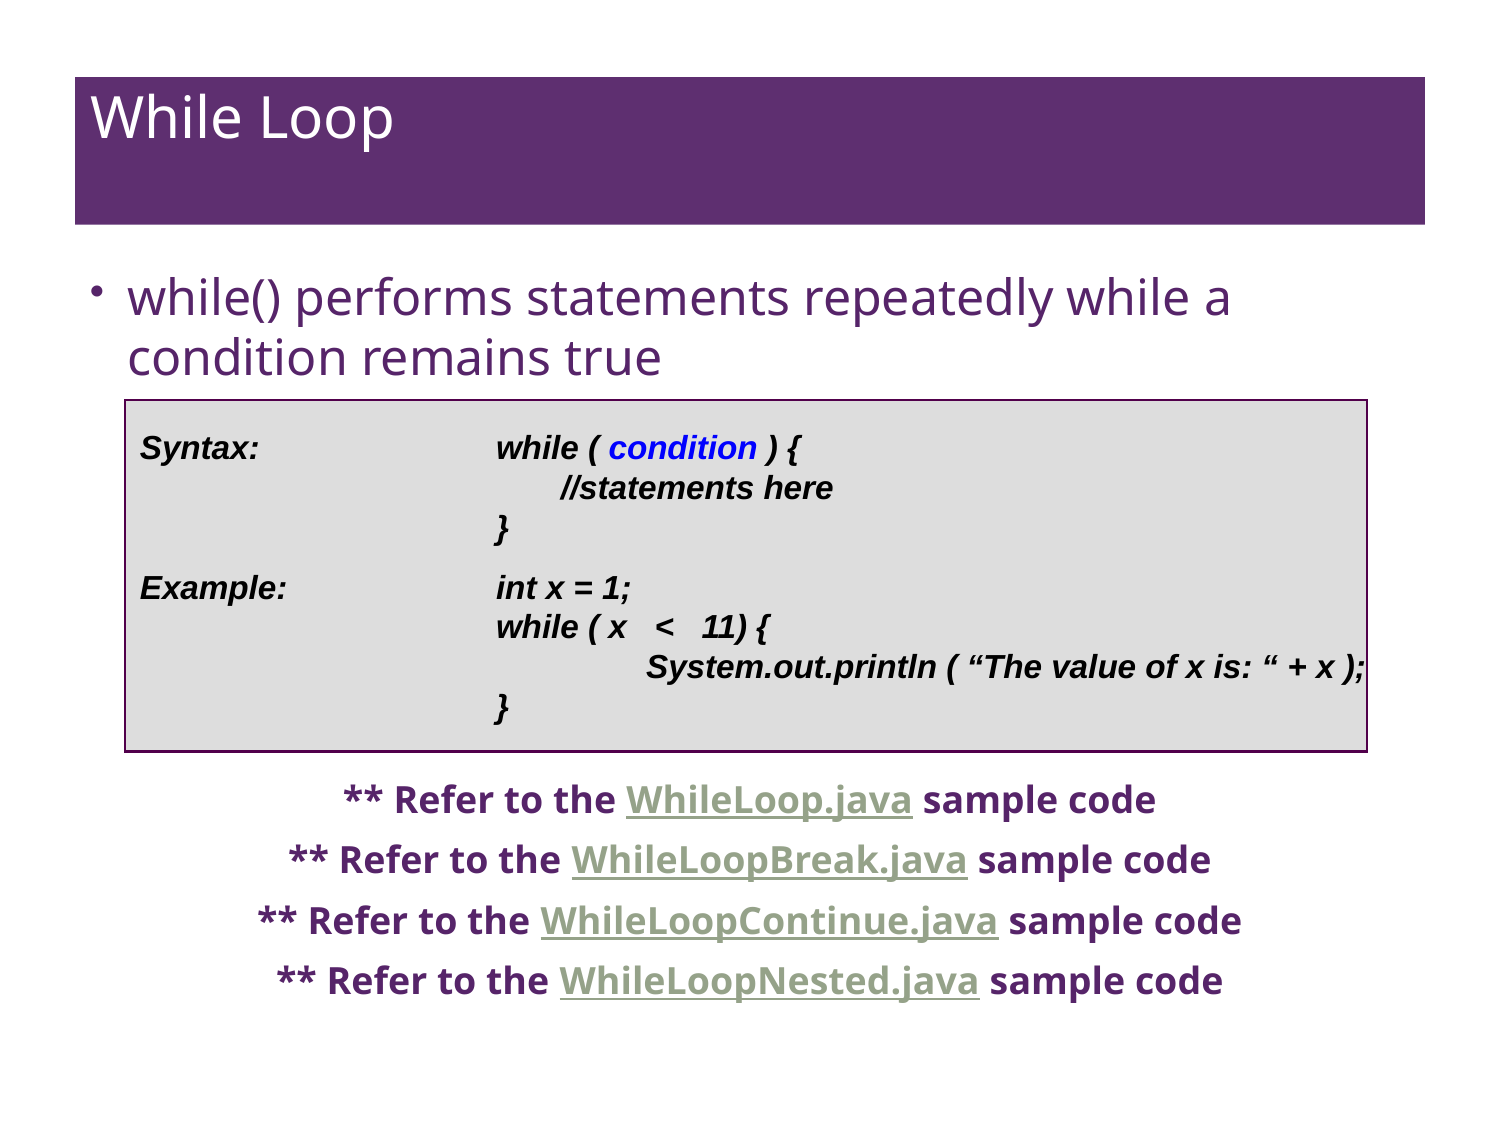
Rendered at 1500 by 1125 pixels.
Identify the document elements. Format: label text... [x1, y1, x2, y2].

text_box Syntax: while ( condition ) { //statements here } Example: int x = 1; while ( x < 11) { System.out.println ( “The value of x is: “ + x ); } [124, 399, 1367, 752]
list while() performs statements repeatedly while a condition remains true ** Refer to the WhileLoop.java sample code ** Refer to the WhileLoopBreak.java sample code ** Refer to the WhileLoopContinue.java sample code ** Refer to the WhileLoopNested.java sample code [74, 258, 1426, 1087]
title While Loop [74, 76, 1426, 225]
